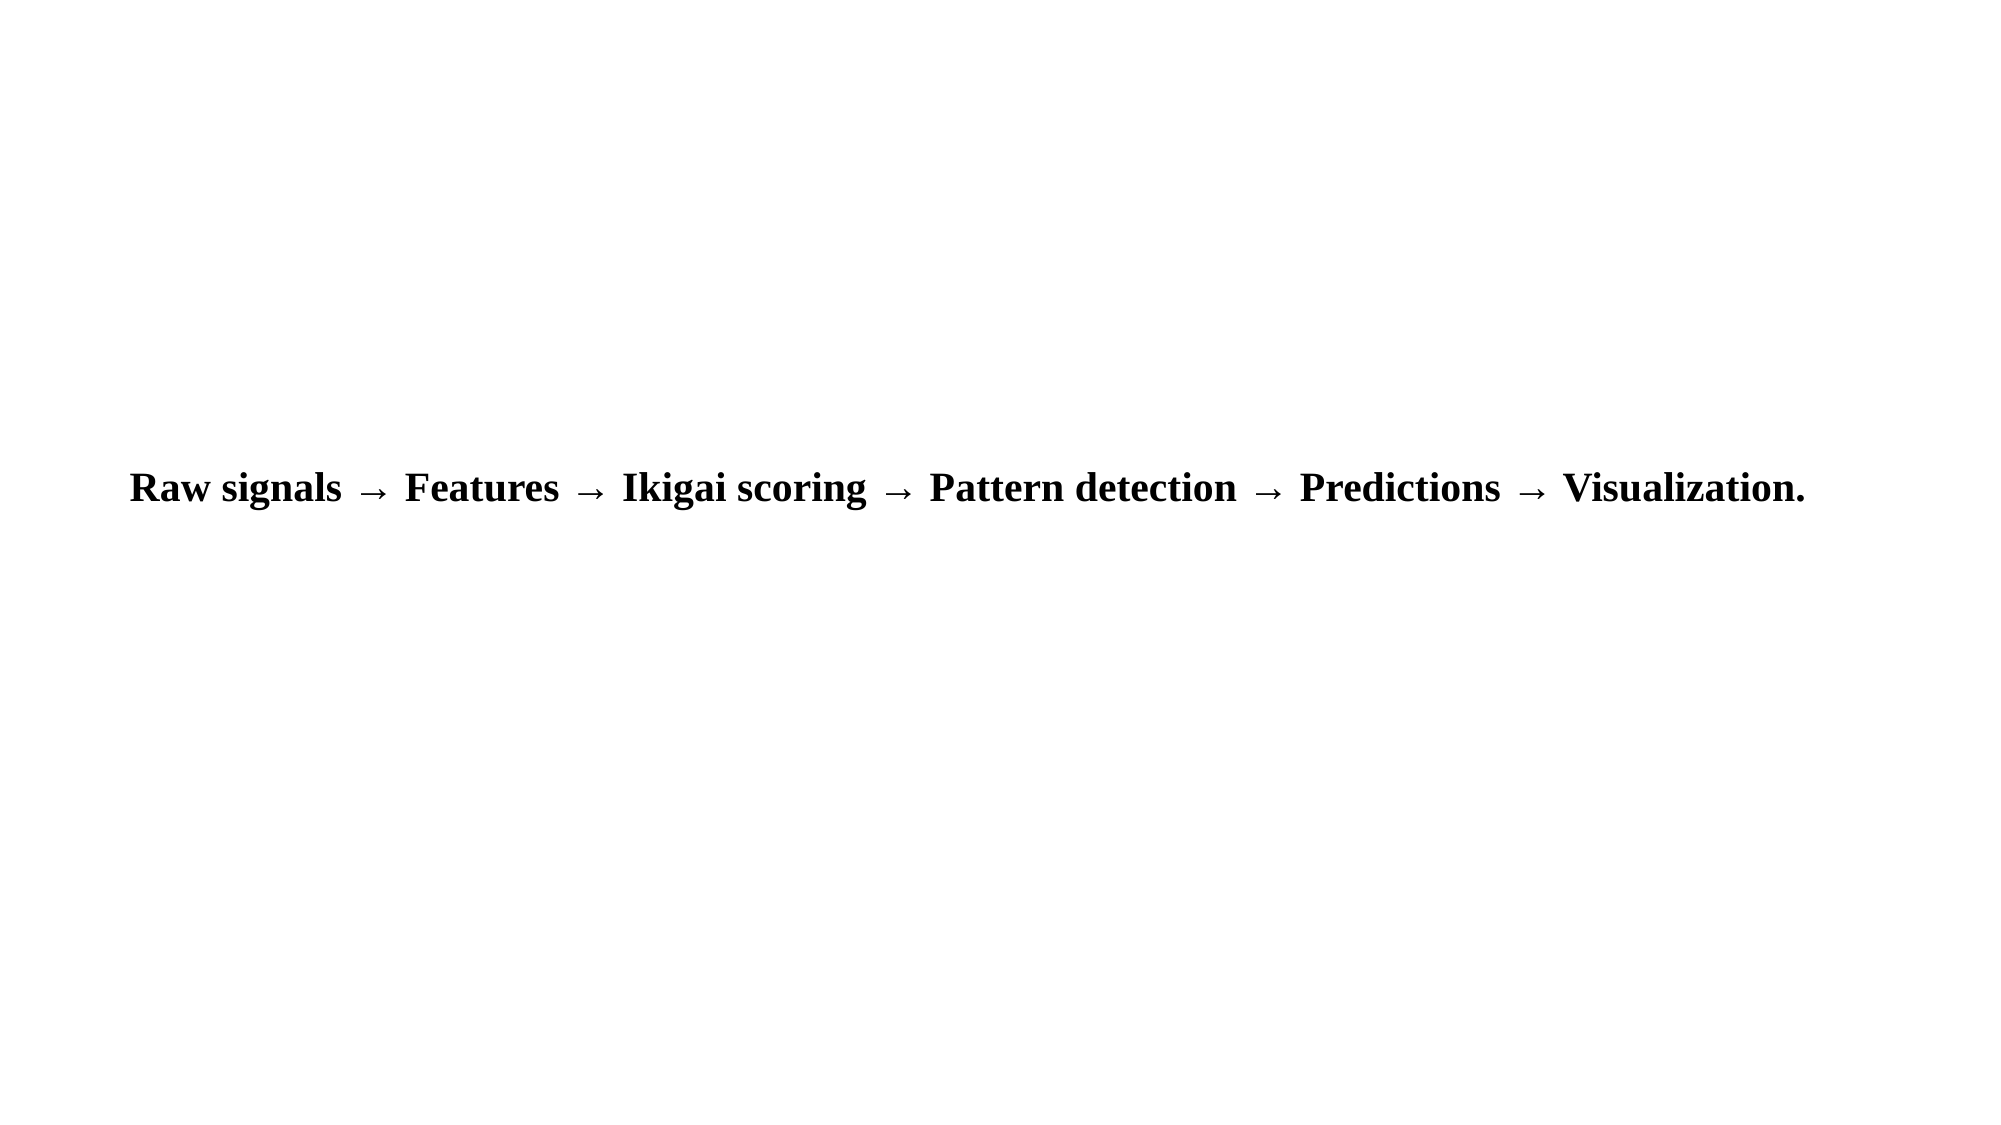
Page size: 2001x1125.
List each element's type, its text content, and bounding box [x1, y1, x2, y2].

text_box Raw signals → Features → Ikigai scoring → Pattern detection → Predictions → Visualization. [114, 452, 1886, 518]
